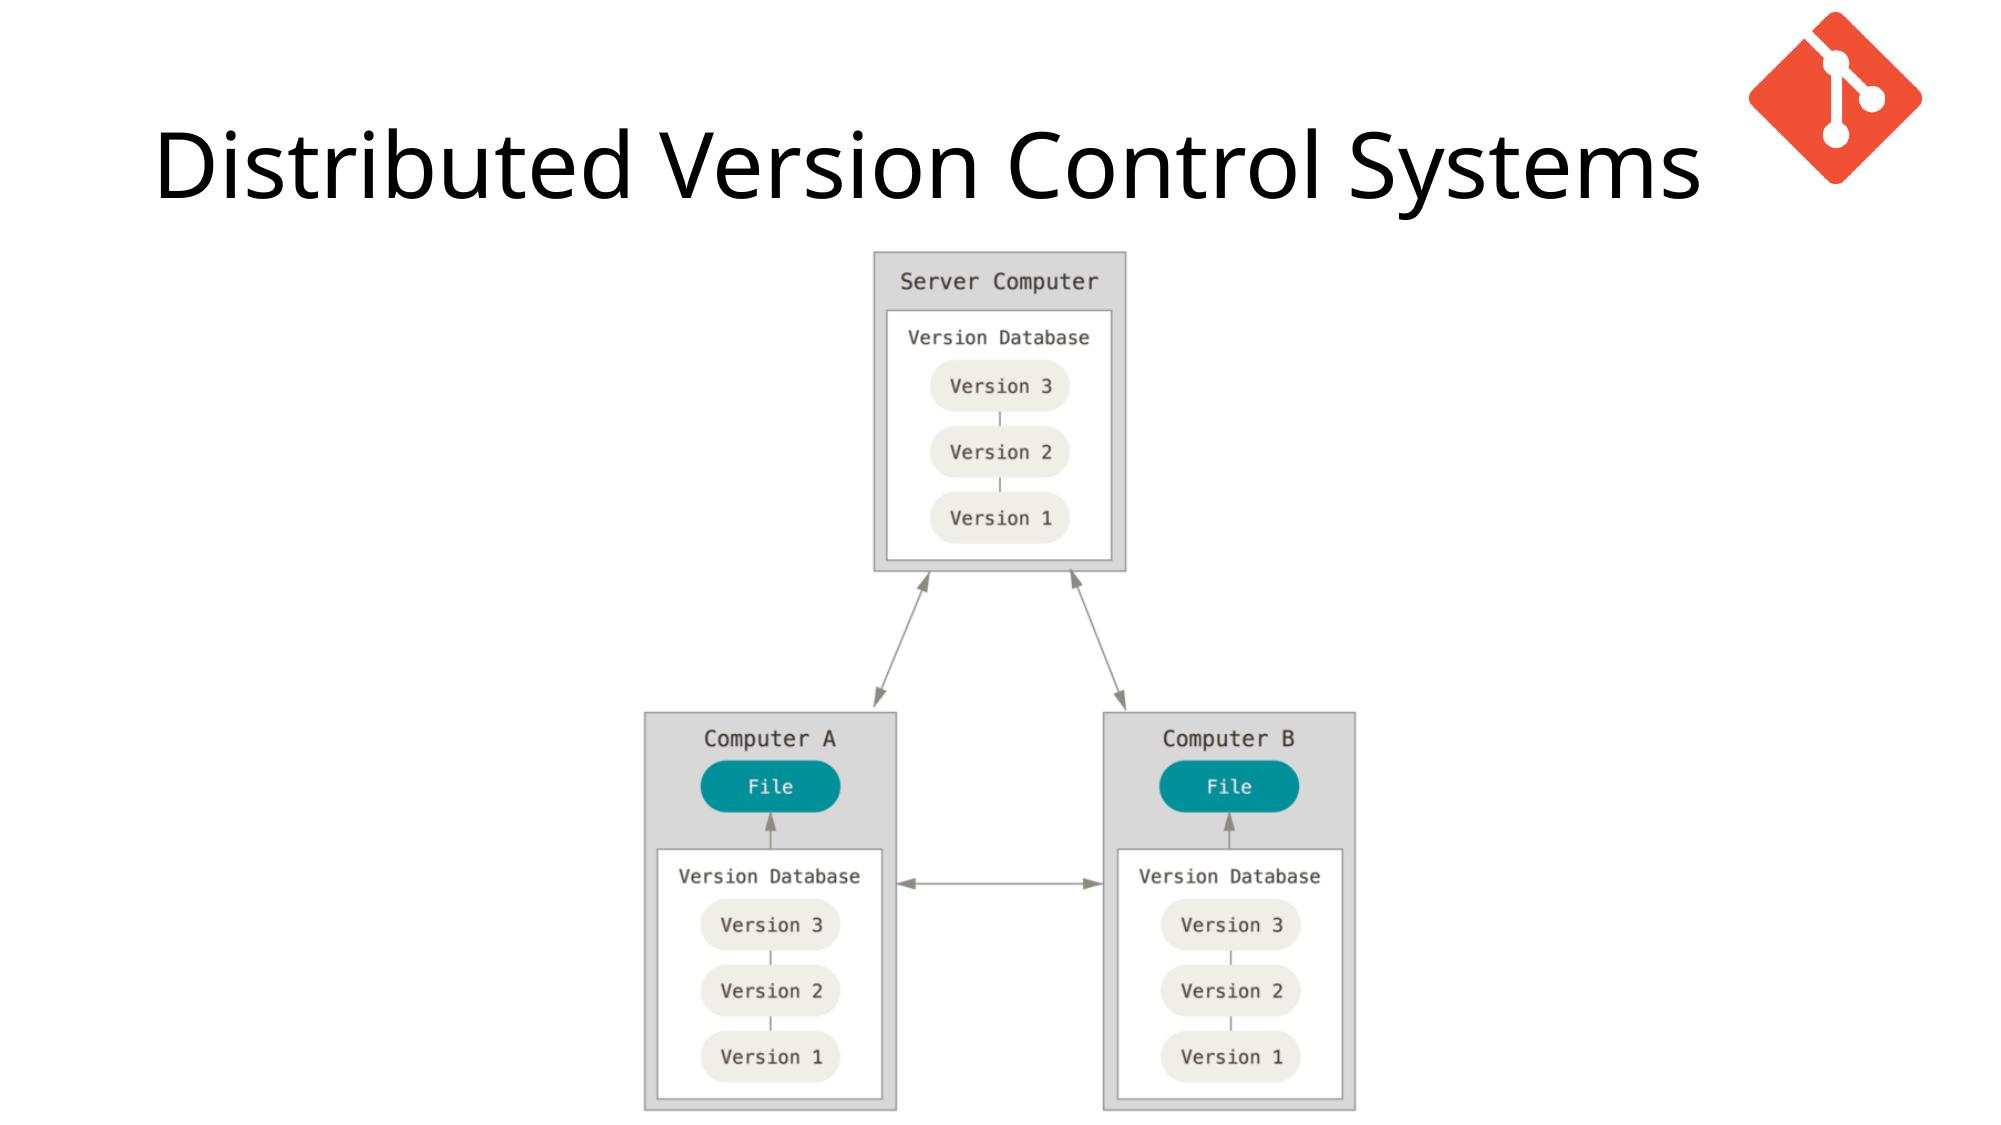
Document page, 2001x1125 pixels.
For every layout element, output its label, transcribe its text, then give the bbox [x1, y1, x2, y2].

picture [1749, 12, 1922, 185]
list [630, 239, 1370, 1125]
title Distributed Version Control Systems [137, 59, 1863, 278]
